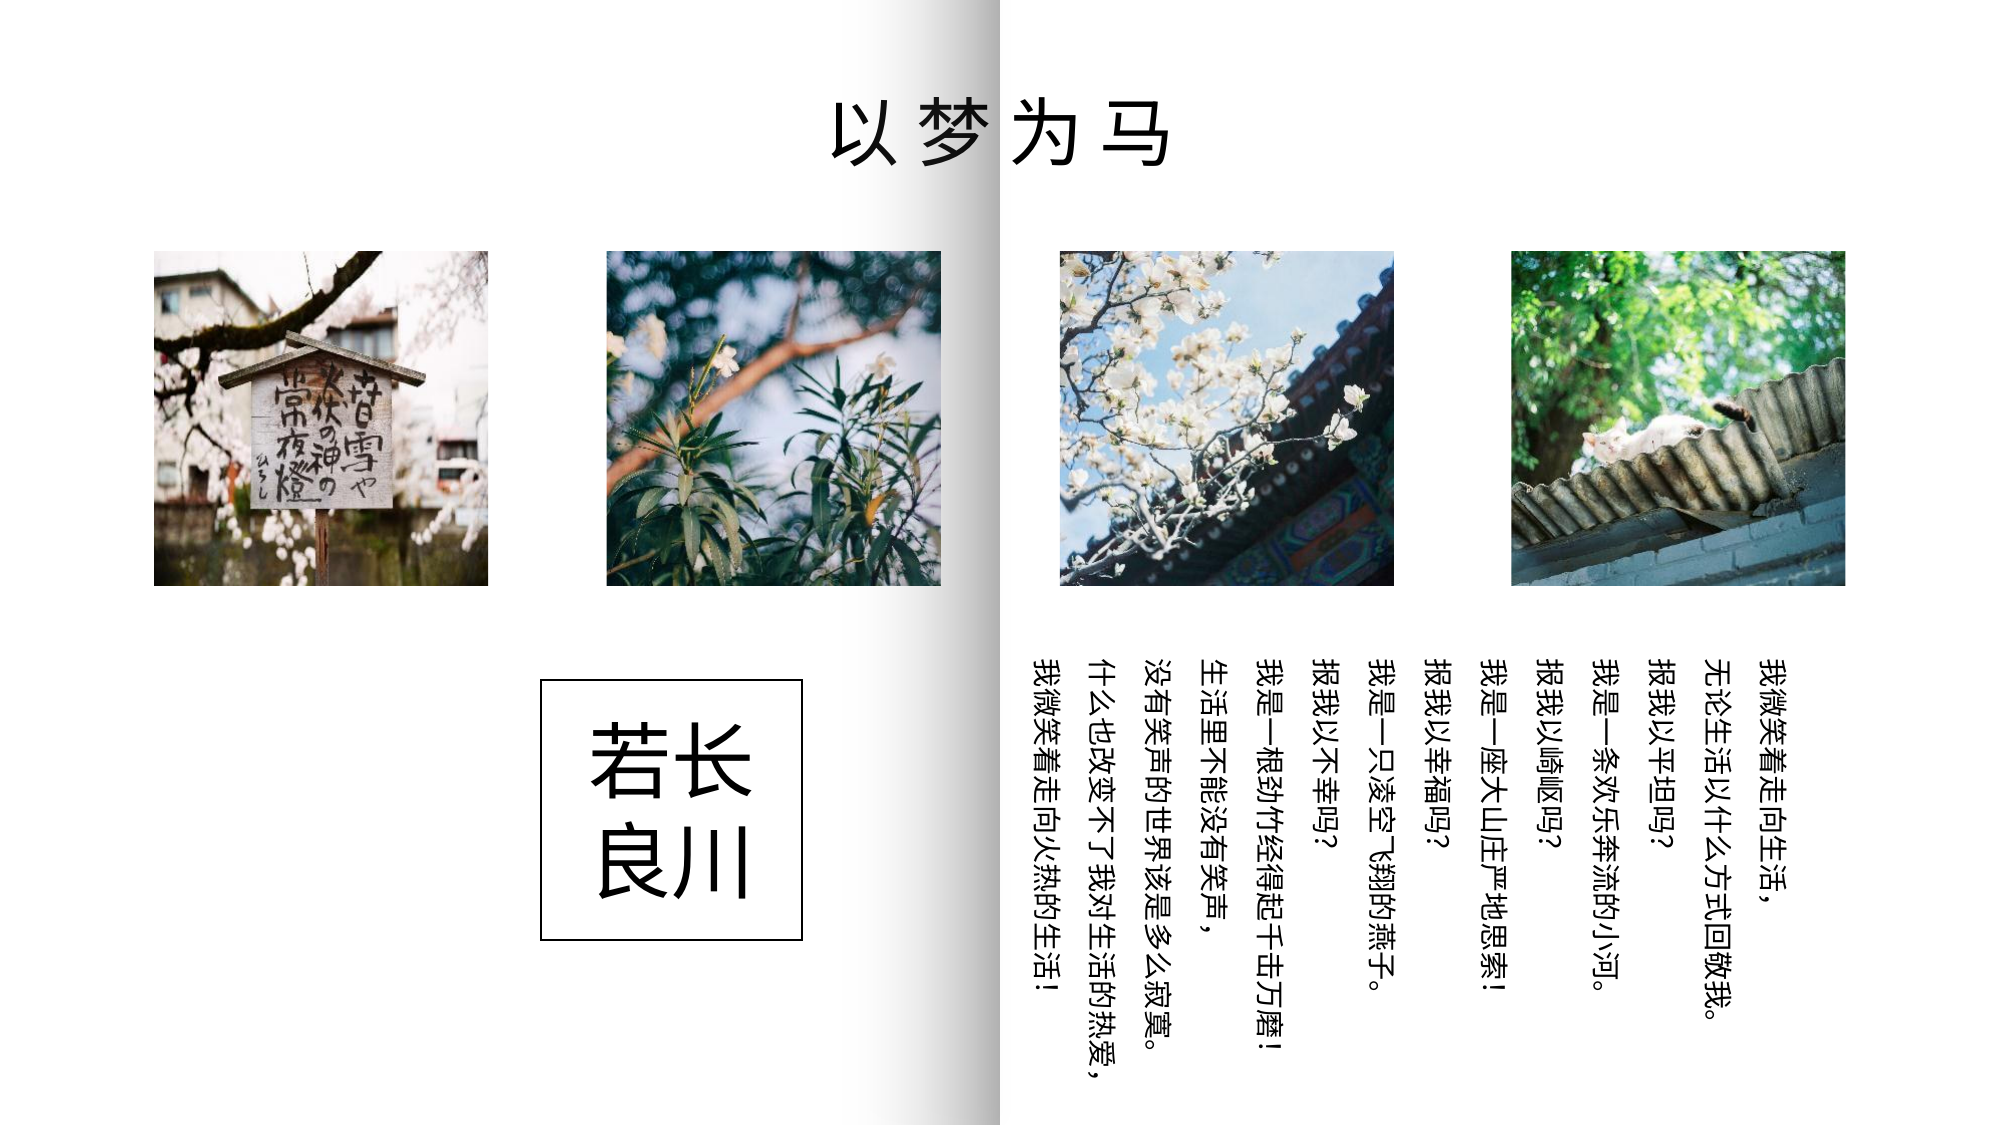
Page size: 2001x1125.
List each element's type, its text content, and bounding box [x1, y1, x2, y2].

text_box [1059, 250, 1395, 587]
text_box [1510, 250, 1846, 587]
text_box [0, 0, 1001, 1125]
text_box 以 梦 为 马 [1004, 77, 1248, 183]
text_box 我微笑着走向生活， 无论生活以什么方式回敬我。 报我以平坦吗？ 我是一条欢乐奔流的小河。 报我以崎岖吗？ 我是一座大山庄严地思索！ 报我以幸福吗？ 我是一只凌空飞翔的燕子。 报我以不幸吗？ 我是一根劲竹经得起千击万磨！ 生活里不能没有笑声， 没有笑声的世界该是多么寂寞。 什么也改变不了我对生活的热爱， 我微笑着走向火热的生活！ [1004, 644, 1821, 1088]
